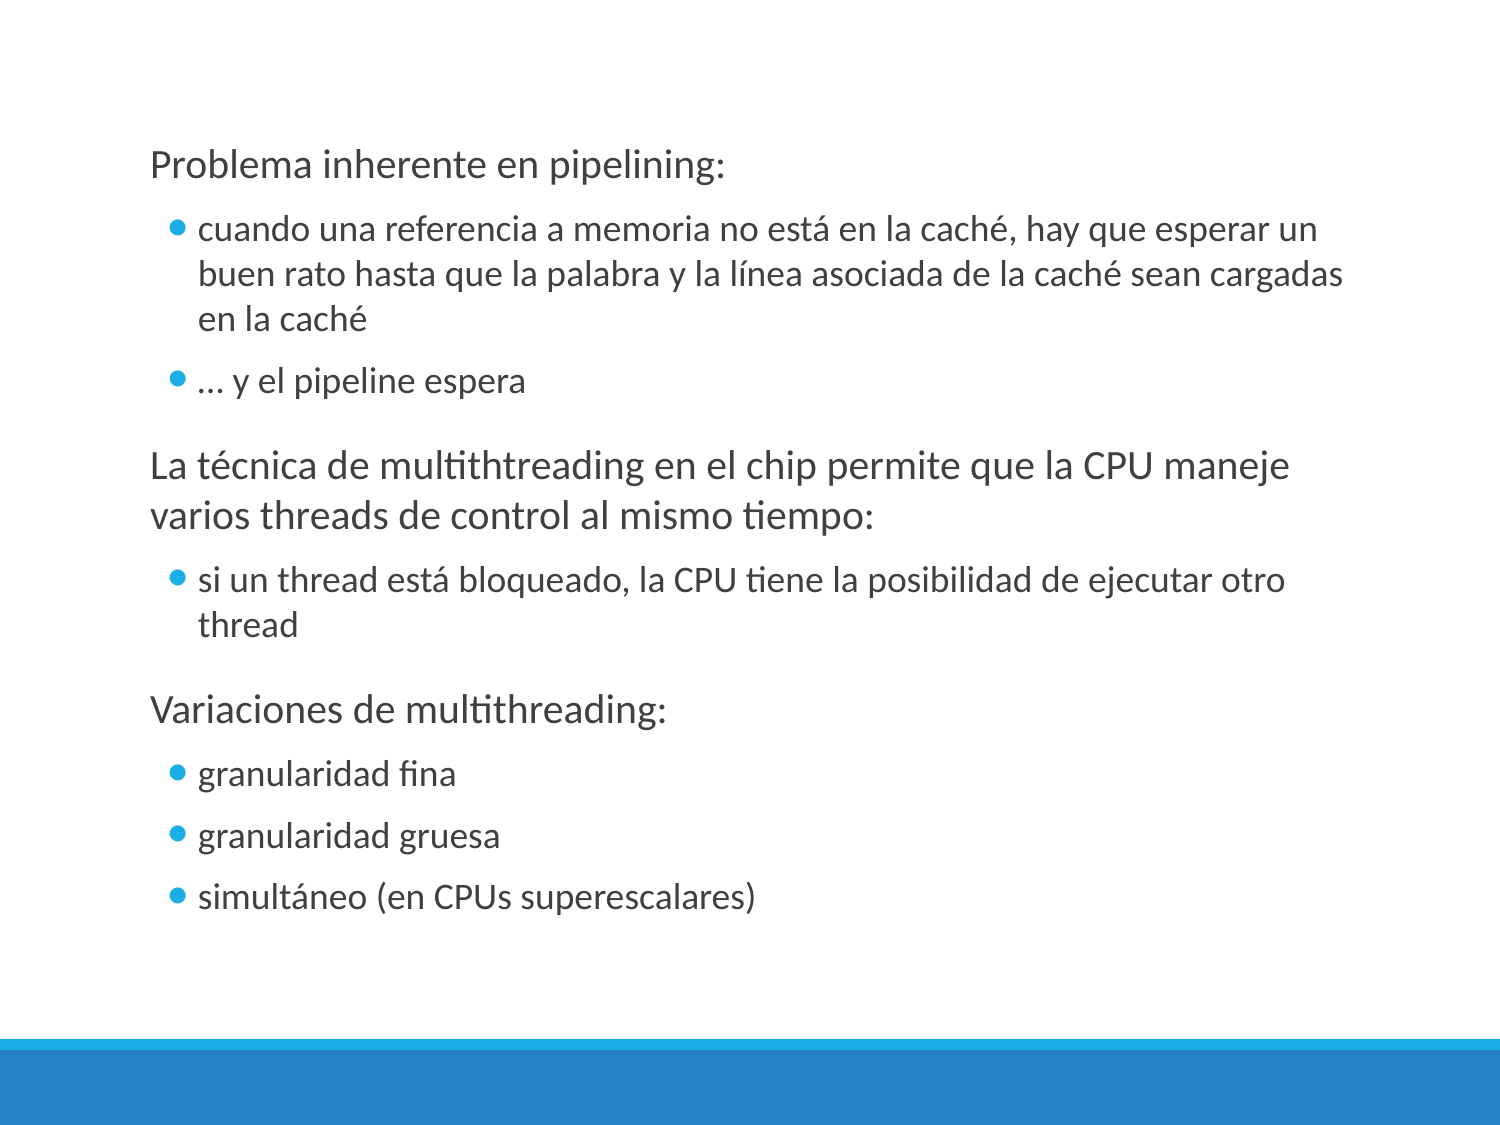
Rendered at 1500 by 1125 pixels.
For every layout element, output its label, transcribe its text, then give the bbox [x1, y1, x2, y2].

list Problema inherente en pipelining: cuando una referencia a memoria no está en la caché, hay que esperar un buen rato hasta que la palabra y la línea asociada de la caché sean cargadas en la caché … y el pipeline espera La técnica de multithtreading en el chip permite que la CPU maneje varios threads de control al mismo tiempo: si un thread está bloqueado, la CPU tiene la posibilidad de ejecutar otro thread Variaciones de multithreading: granularidad fina granularidad gruesa simultáneo (en CPUs superescalares) [135, 47, 1373, 1008]
